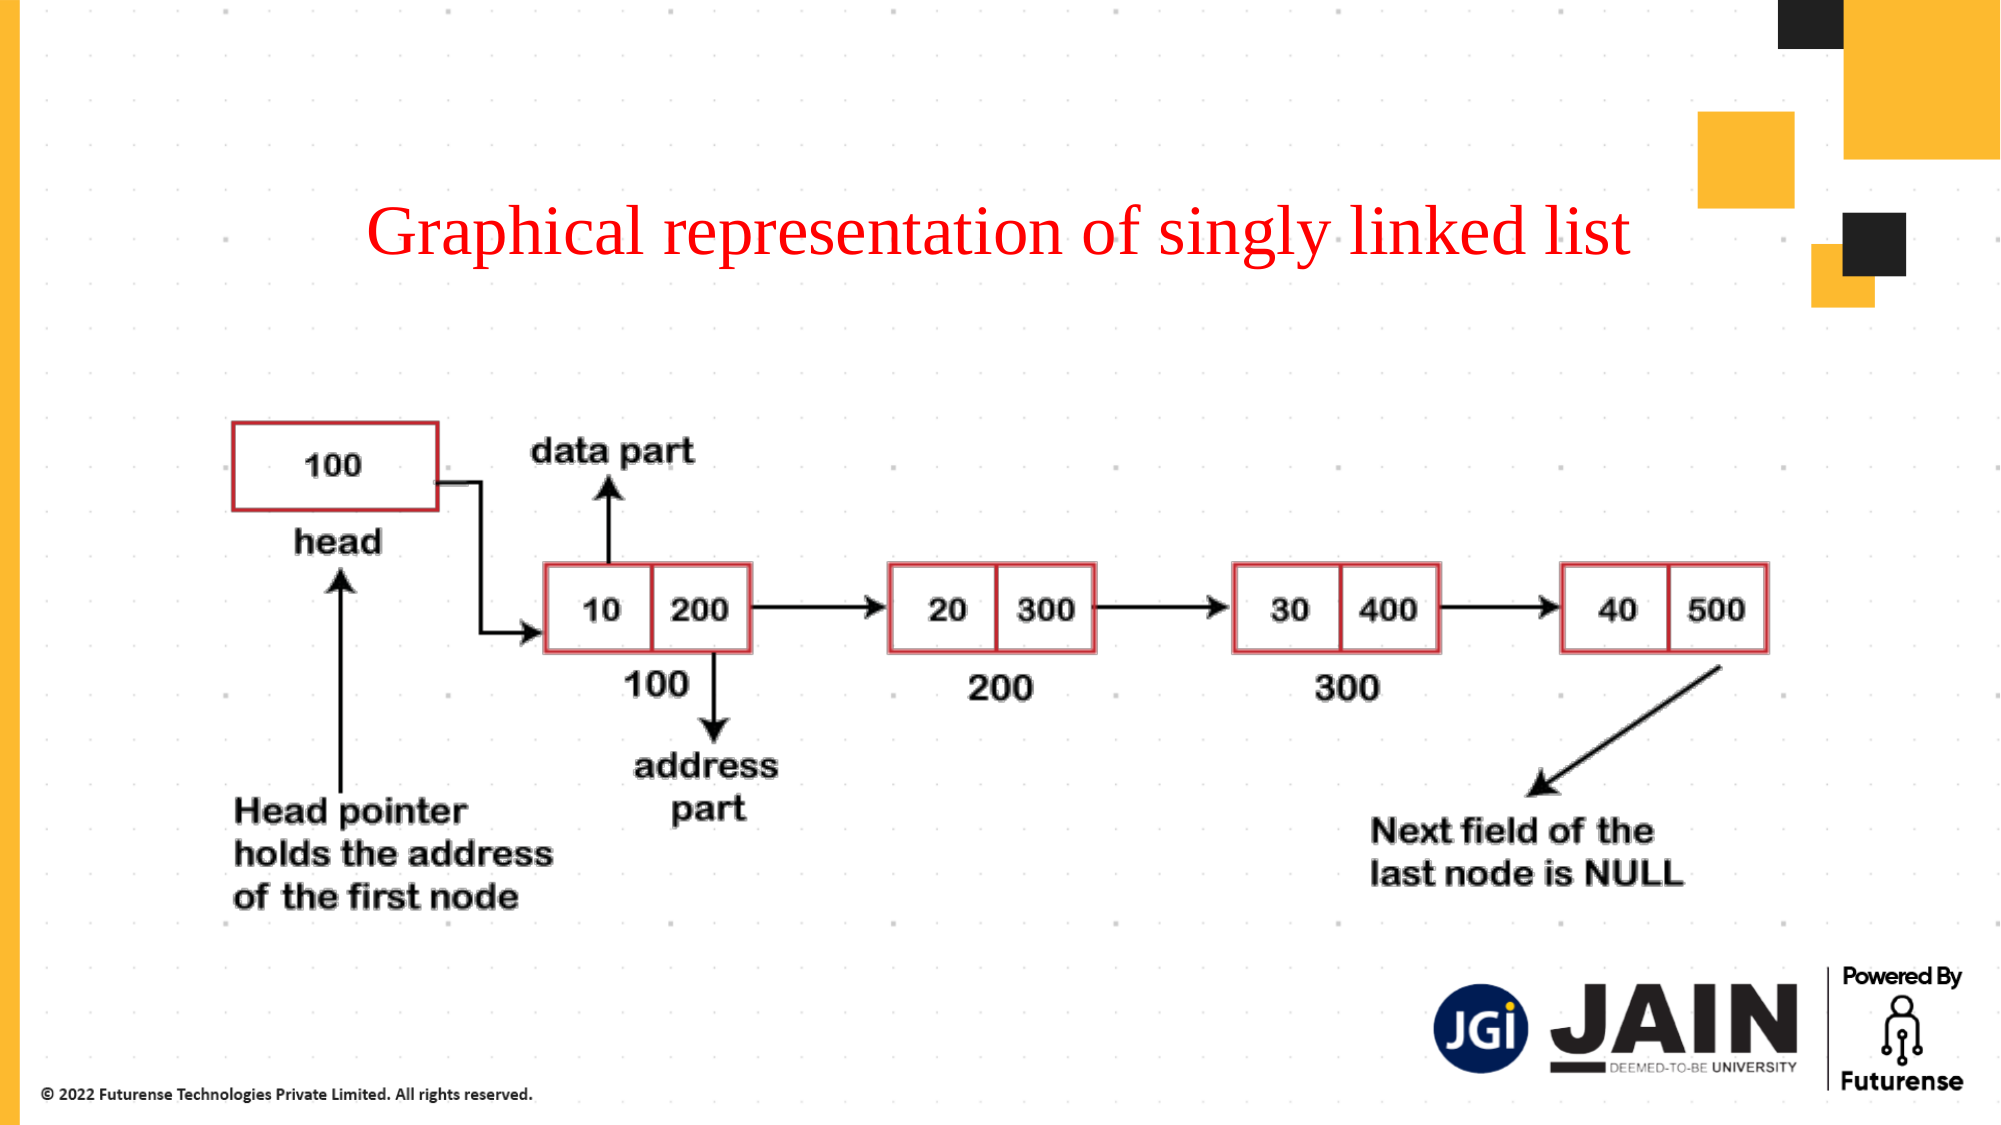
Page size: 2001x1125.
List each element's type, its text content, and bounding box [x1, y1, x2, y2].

picture [0, 0, 2001, 1125]
title Graphical representation of singly linked list [137, 59, 1863, 278]
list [205, 360, 1795, 968]
